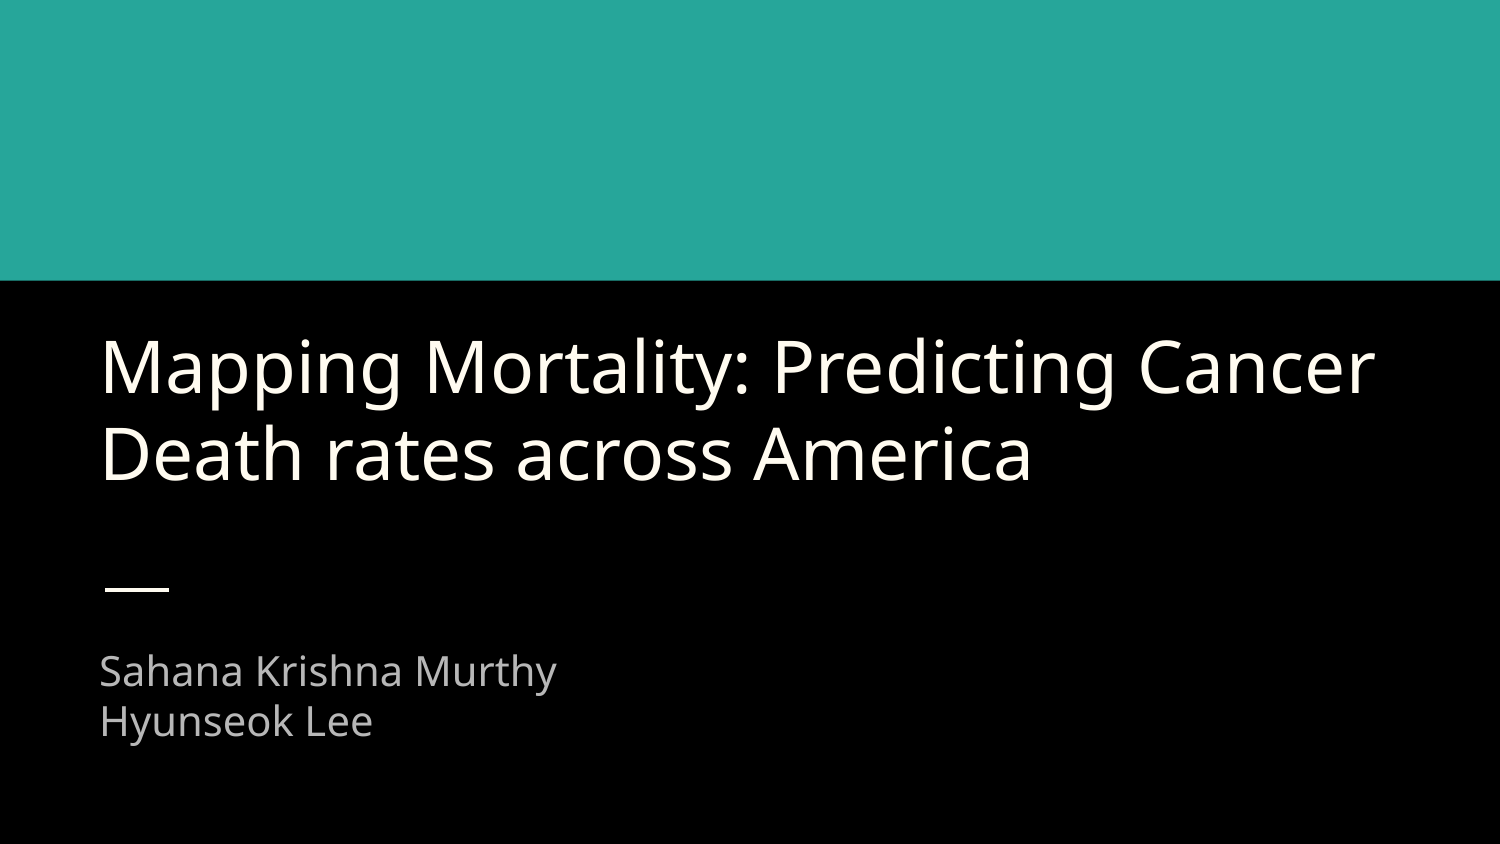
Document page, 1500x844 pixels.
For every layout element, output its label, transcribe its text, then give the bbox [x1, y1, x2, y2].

subtitle Sahana Krishna Murthy Hyunseok Lee [84, 630, 1416, 760]
title Mapping Mortality: Predicting Cancer Death rates across America [84, 260, 1416, 511]
